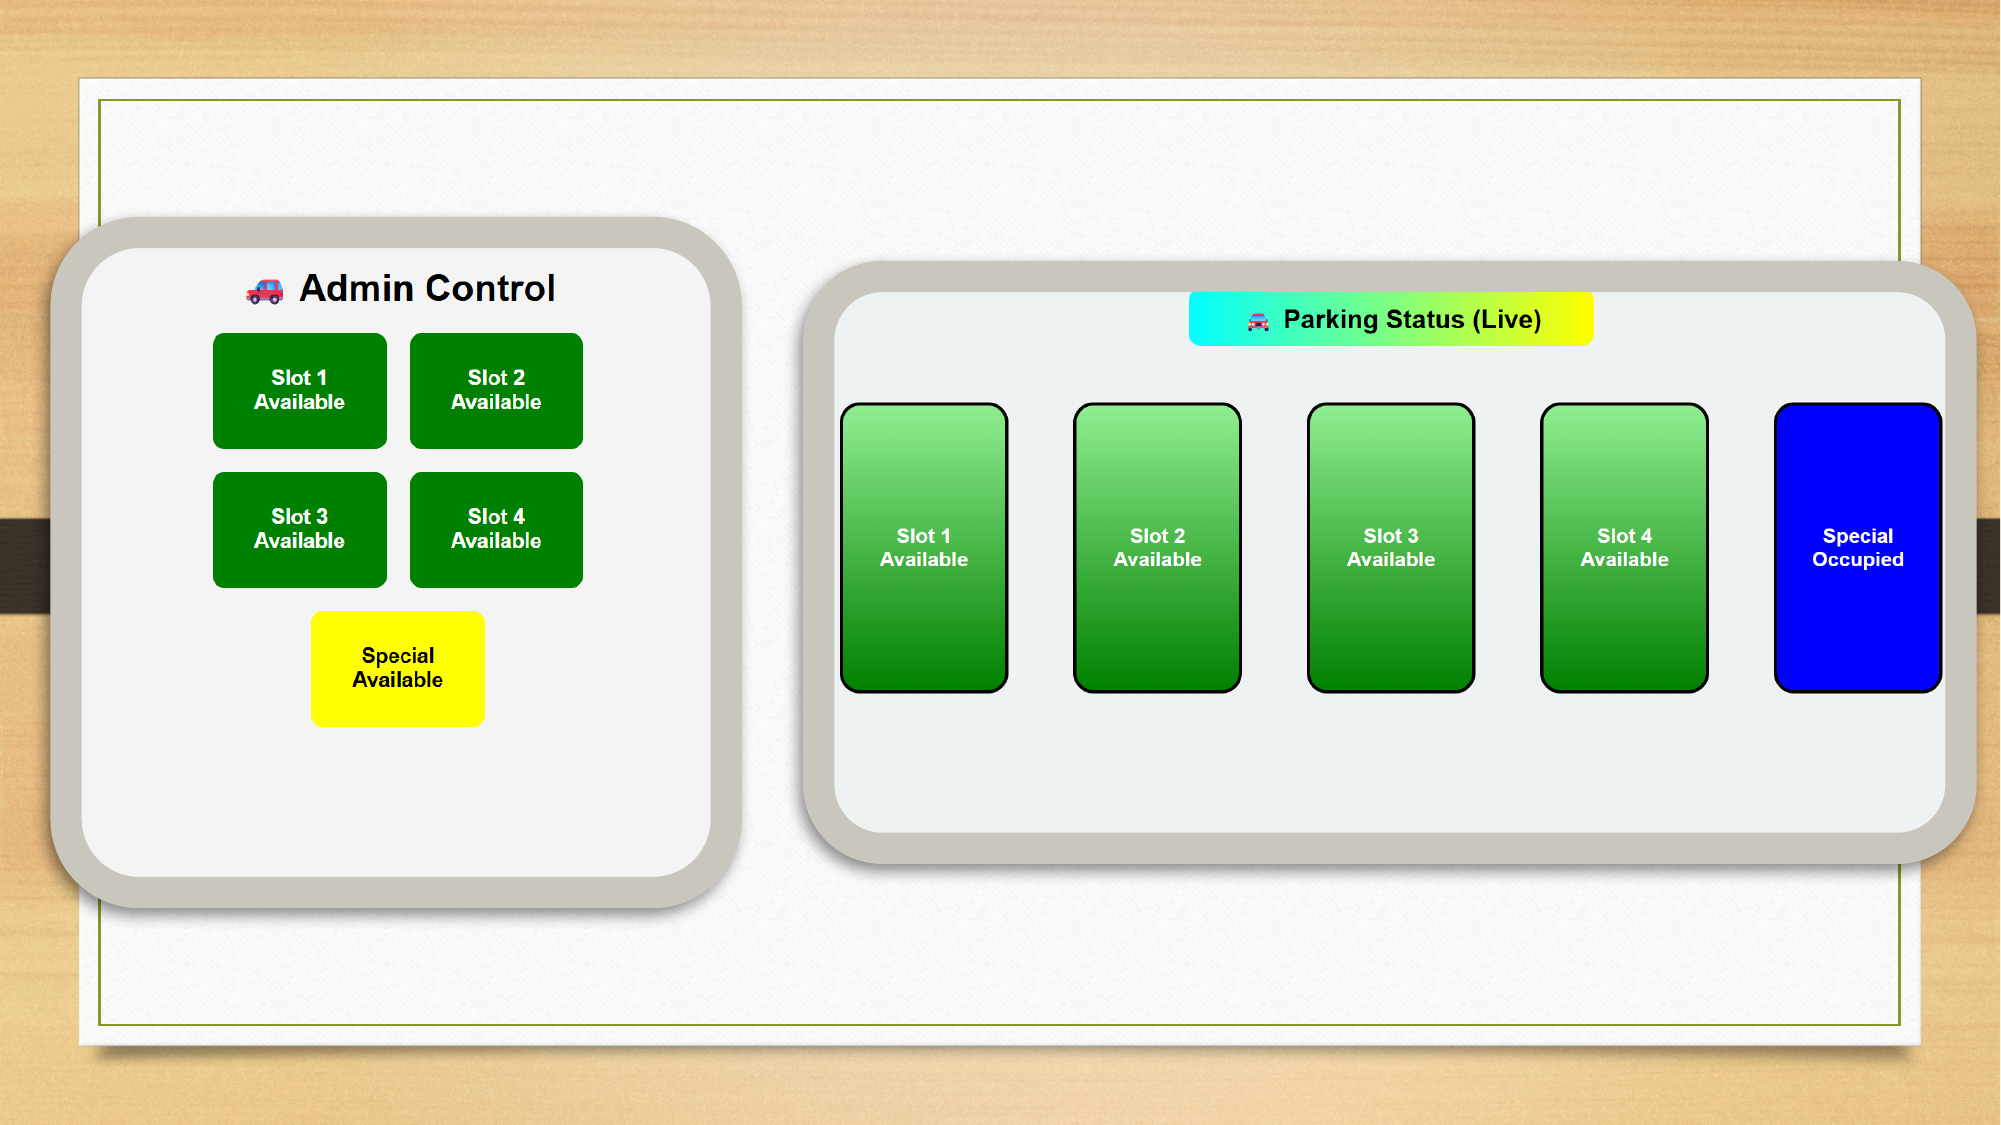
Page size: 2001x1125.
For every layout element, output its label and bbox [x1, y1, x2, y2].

picture [0, 0, 2001, 1125]
list [65, 232, 727, 893]
